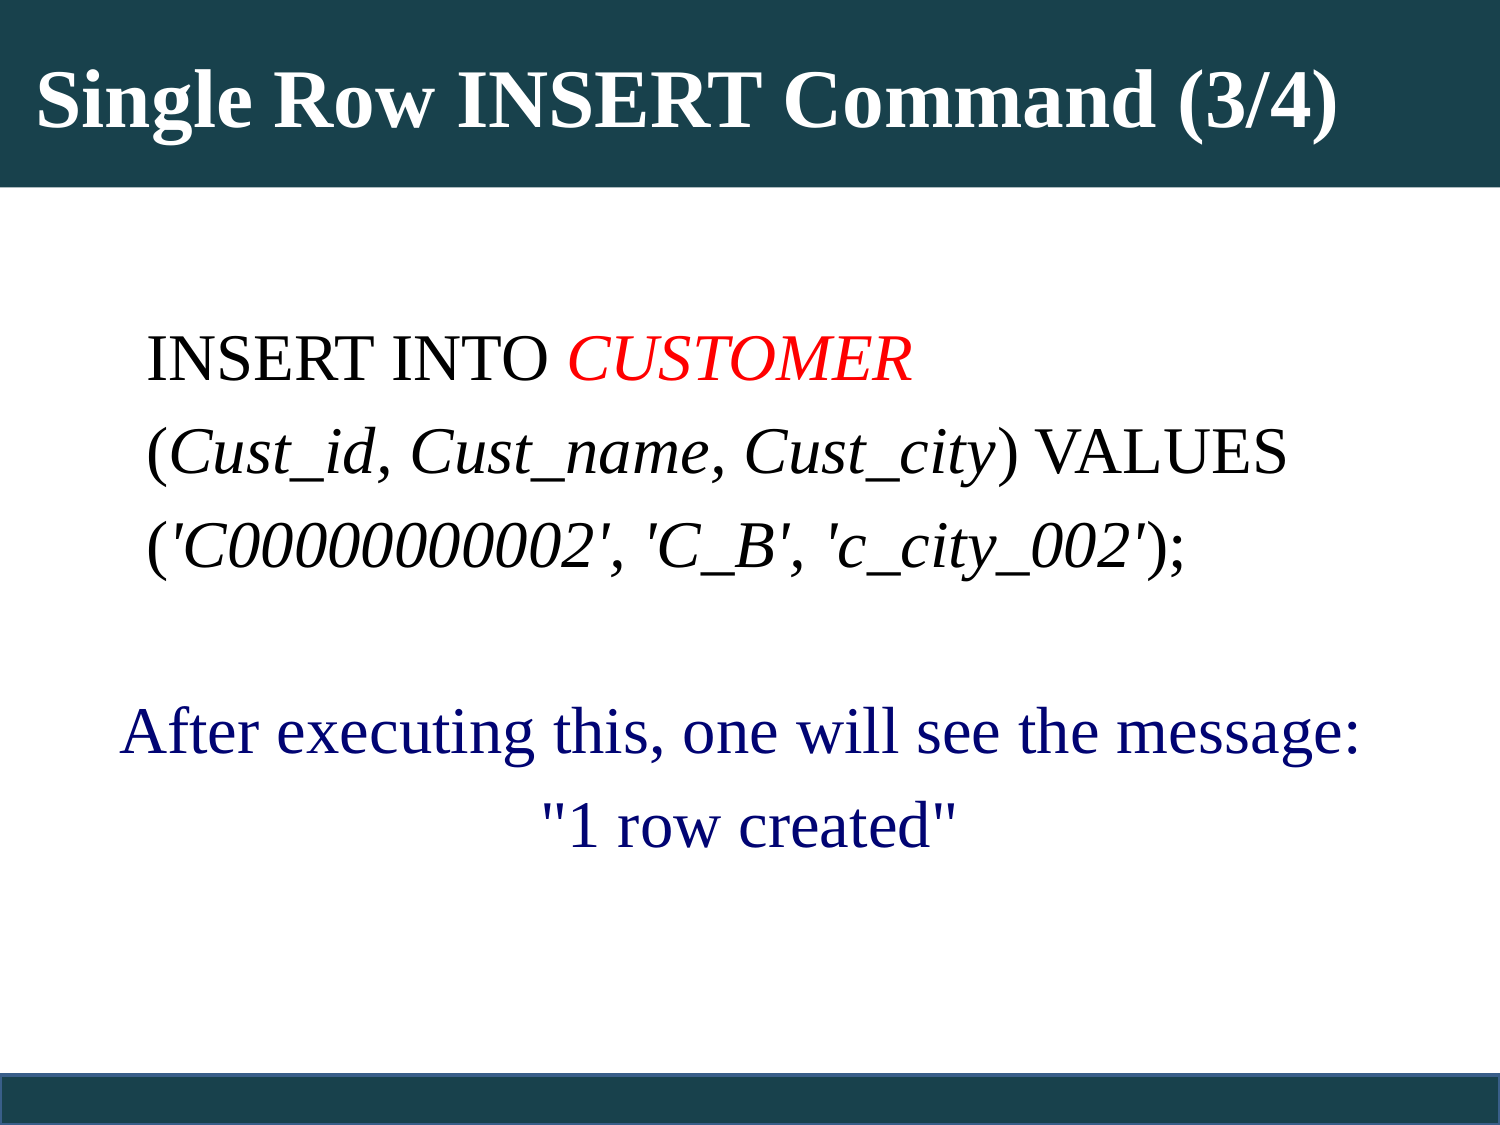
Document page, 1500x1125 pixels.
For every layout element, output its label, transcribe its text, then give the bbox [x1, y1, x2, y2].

list INSERT INTO CUSTOMER (Cust_id, Cust_name, Cust_city) VALUES ('C00000000002', 'C_B', 'c_city_002'); After executing this, one will see the message: "1 row created" [75, 262, 1425, 1005]
title Single Row INSERT Command (3/4) [0, 0, 1500, 188]
